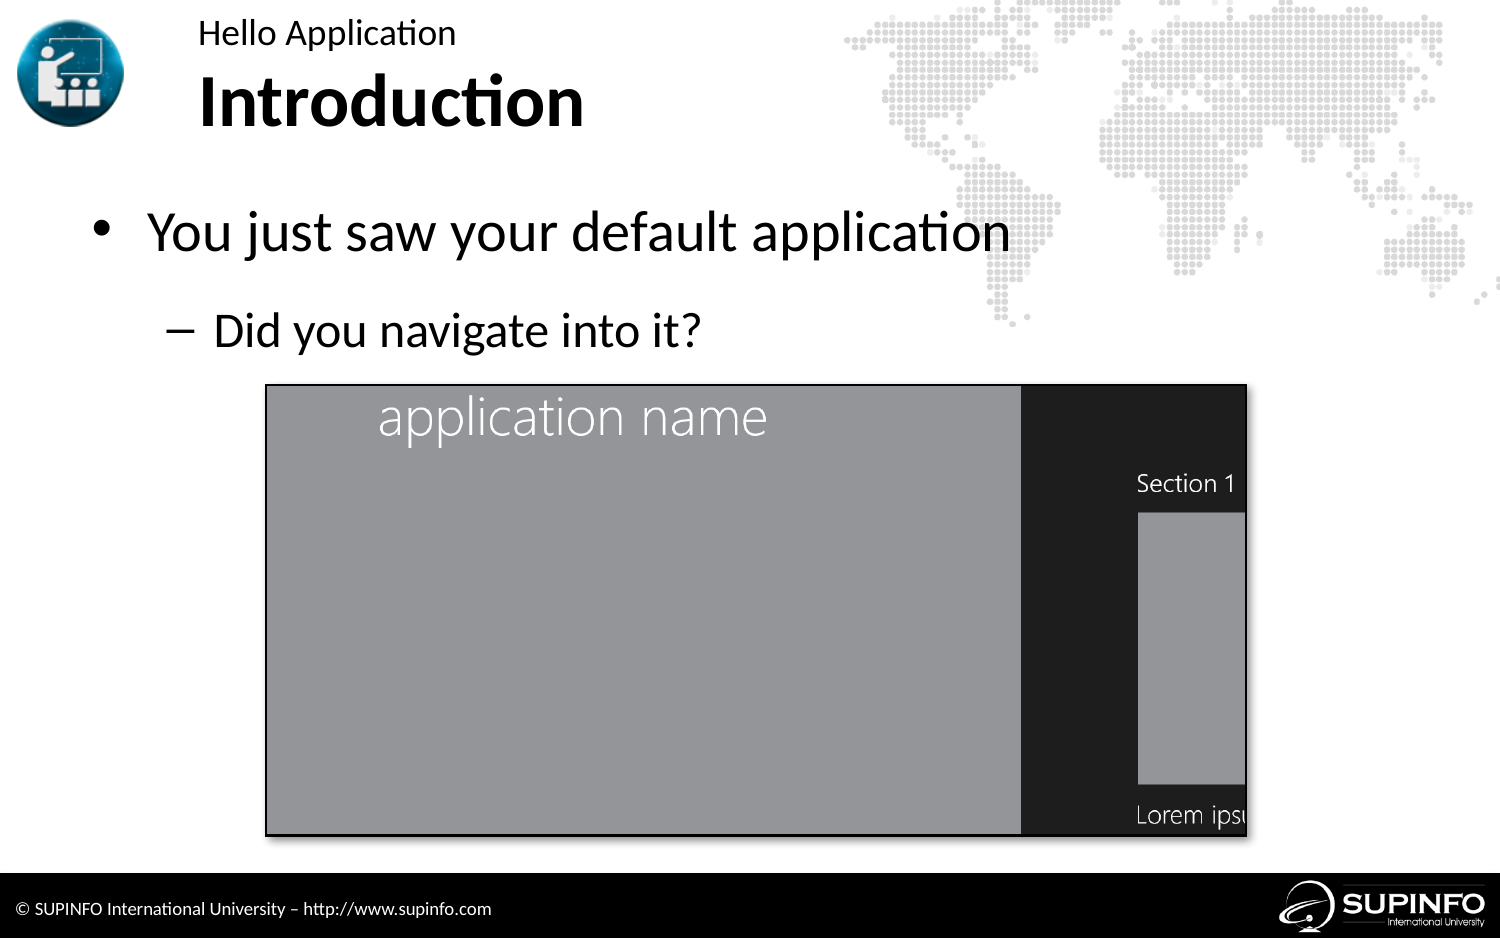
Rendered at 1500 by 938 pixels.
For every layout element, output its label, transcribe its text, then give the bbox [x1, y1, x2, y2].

picture [1269, 870, 1494, 938]
picture [844, 0, 1500, 327]
text_box [419, 28, 450, 90]
picture [49, 37, 102, 75]
list Hello Application [183, 0, 1459, 56]
picture [17, 19, 125, 127]
list You just saw your default application Did you navigate into it? [76, 185, 1436, 880]
picture [39, 46, 101, 107]
picture [266, 385, 1246, 835]
title Introduction [183, 56, 1459, 138]
